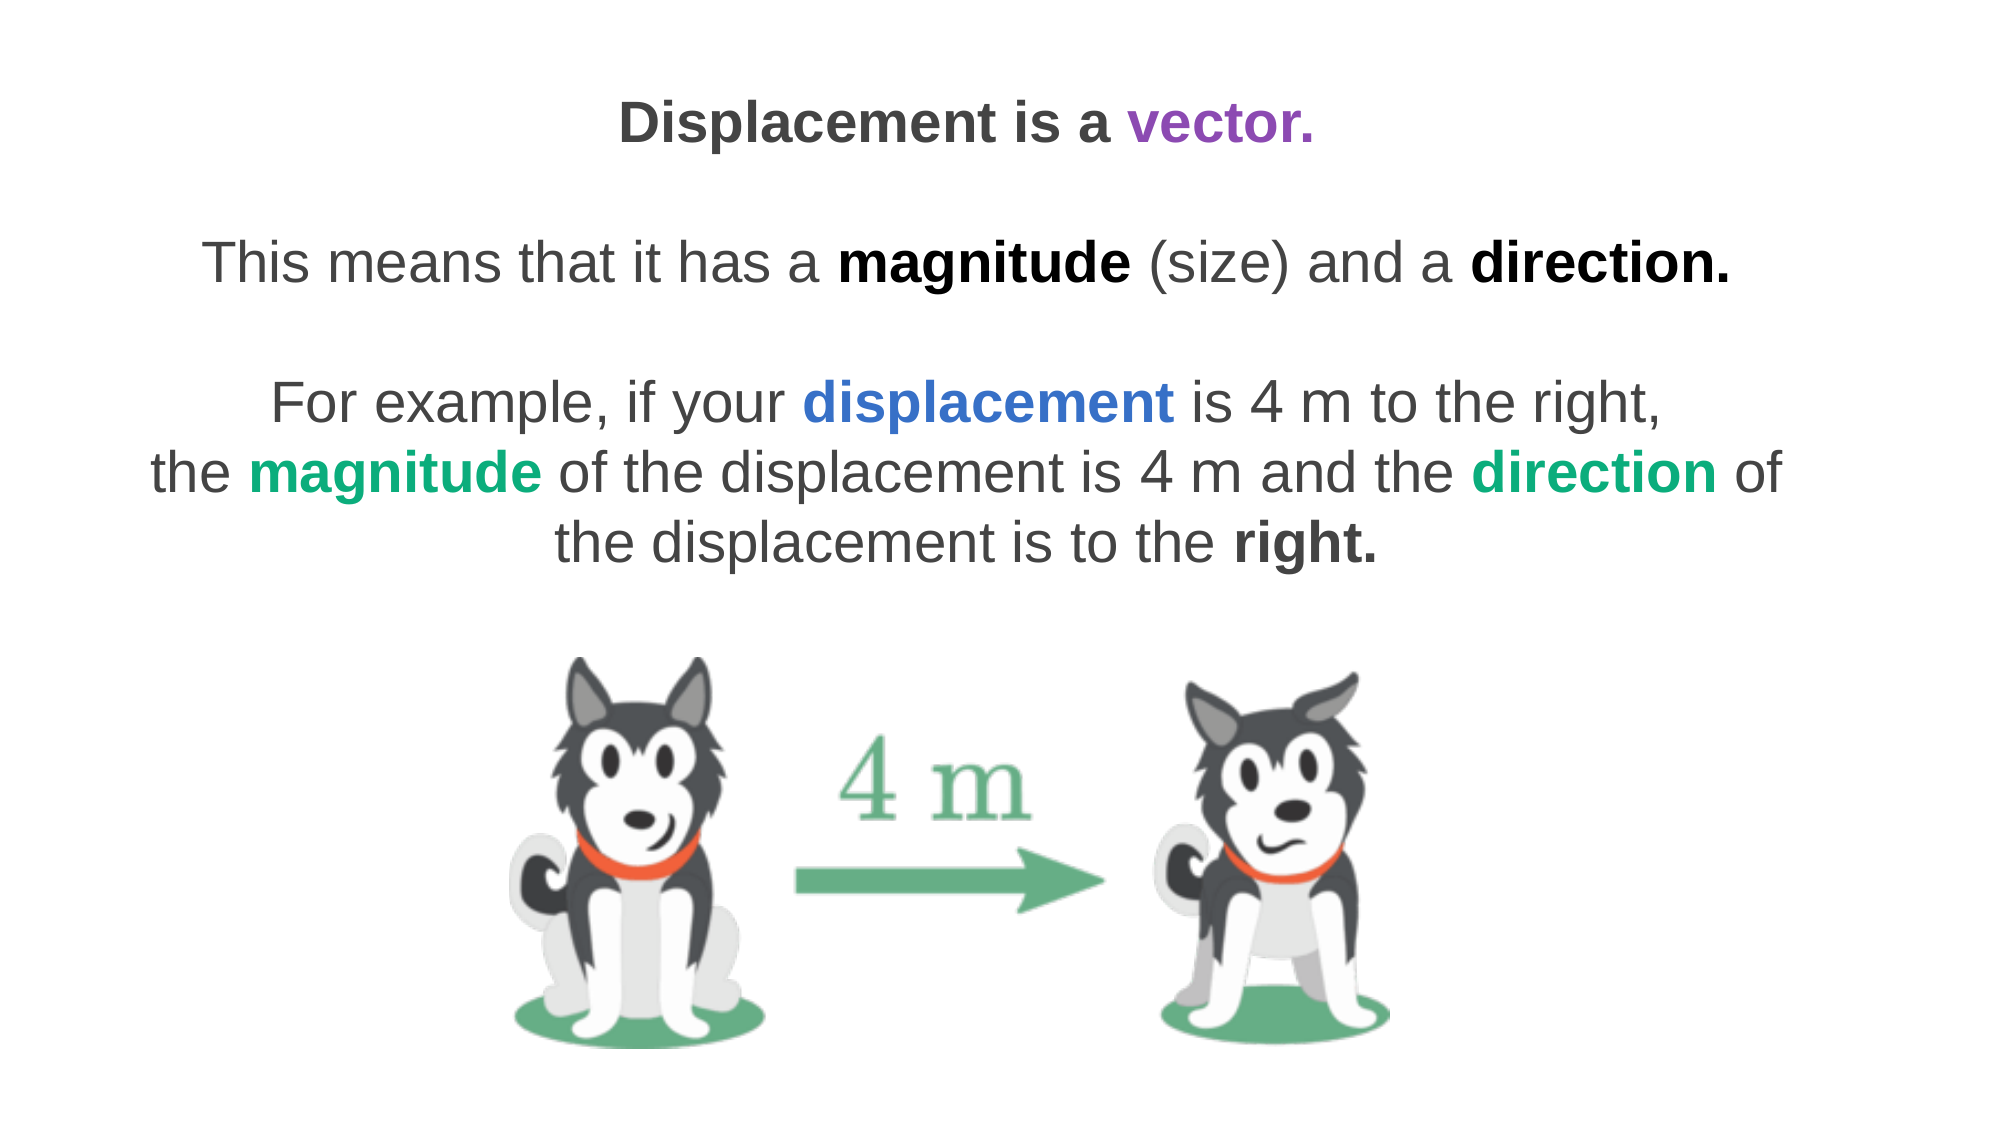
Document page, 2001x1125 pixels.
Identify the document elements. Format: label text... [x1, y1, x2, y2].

text_box Displacement is a vector. This means that it has a magnitude (size) and a direction. For example, if your displacement is 4 m to the right, the magnitude of the displacement is 4 m and the direction of the displacement is to the right. [126, 76, 1808, 651]
picture [509, 657, 1390, 1049]
